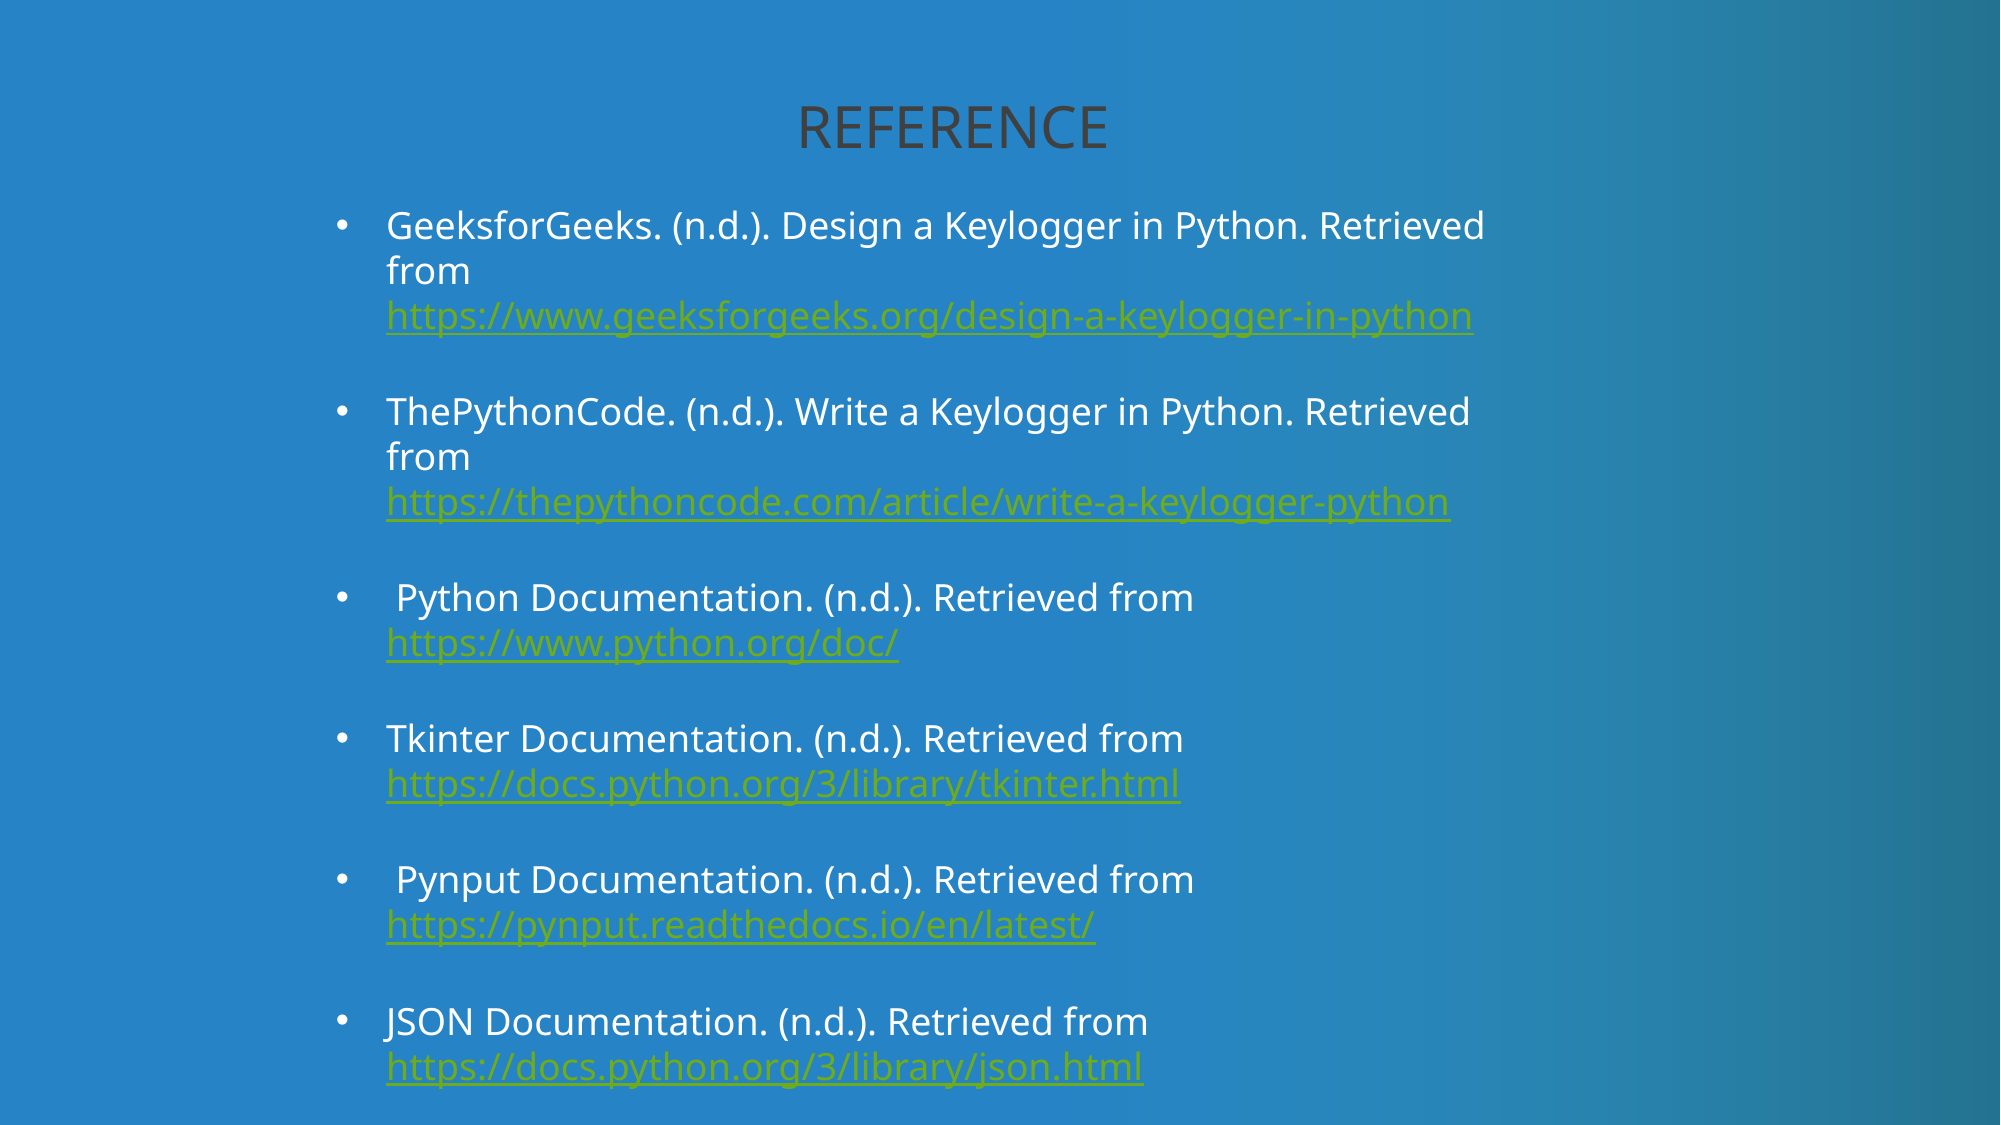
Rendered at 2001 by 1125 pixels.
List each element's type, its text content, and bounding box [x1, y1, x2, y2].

text_box GeeksforGeeks. (n.d.). Design a Keylogger in Python. Retrieved from https://www.geeksforgeeks.org/design-a-keylogger-in-python ThePythonCode. (n.d.). Write a Keylogger in Python. Retrieved from https://thepythoncode.com/article/write-a-keylogger-python Python Documentation. (n.d.). Retrieved from https://www.python.org/doc/ Tkinter Documentation. (n.d.). Retrieved from https://docs.python.org/3/library/tkinter.html Pynput Documentation. (n.d.). Retrieved from https://pynput.readthedocs.io/en/latest/ JSON Documentation. (n.d.). Retrieved from https://docs.python.org/3/library/json.html Various online tutorials and forums for Python programming and cybersecurity practices. [321, 149, 1557, 1125]
title REFERENCE [781, 65, 1027, 149]
text_box [1027, 0, 2000, 1125]
